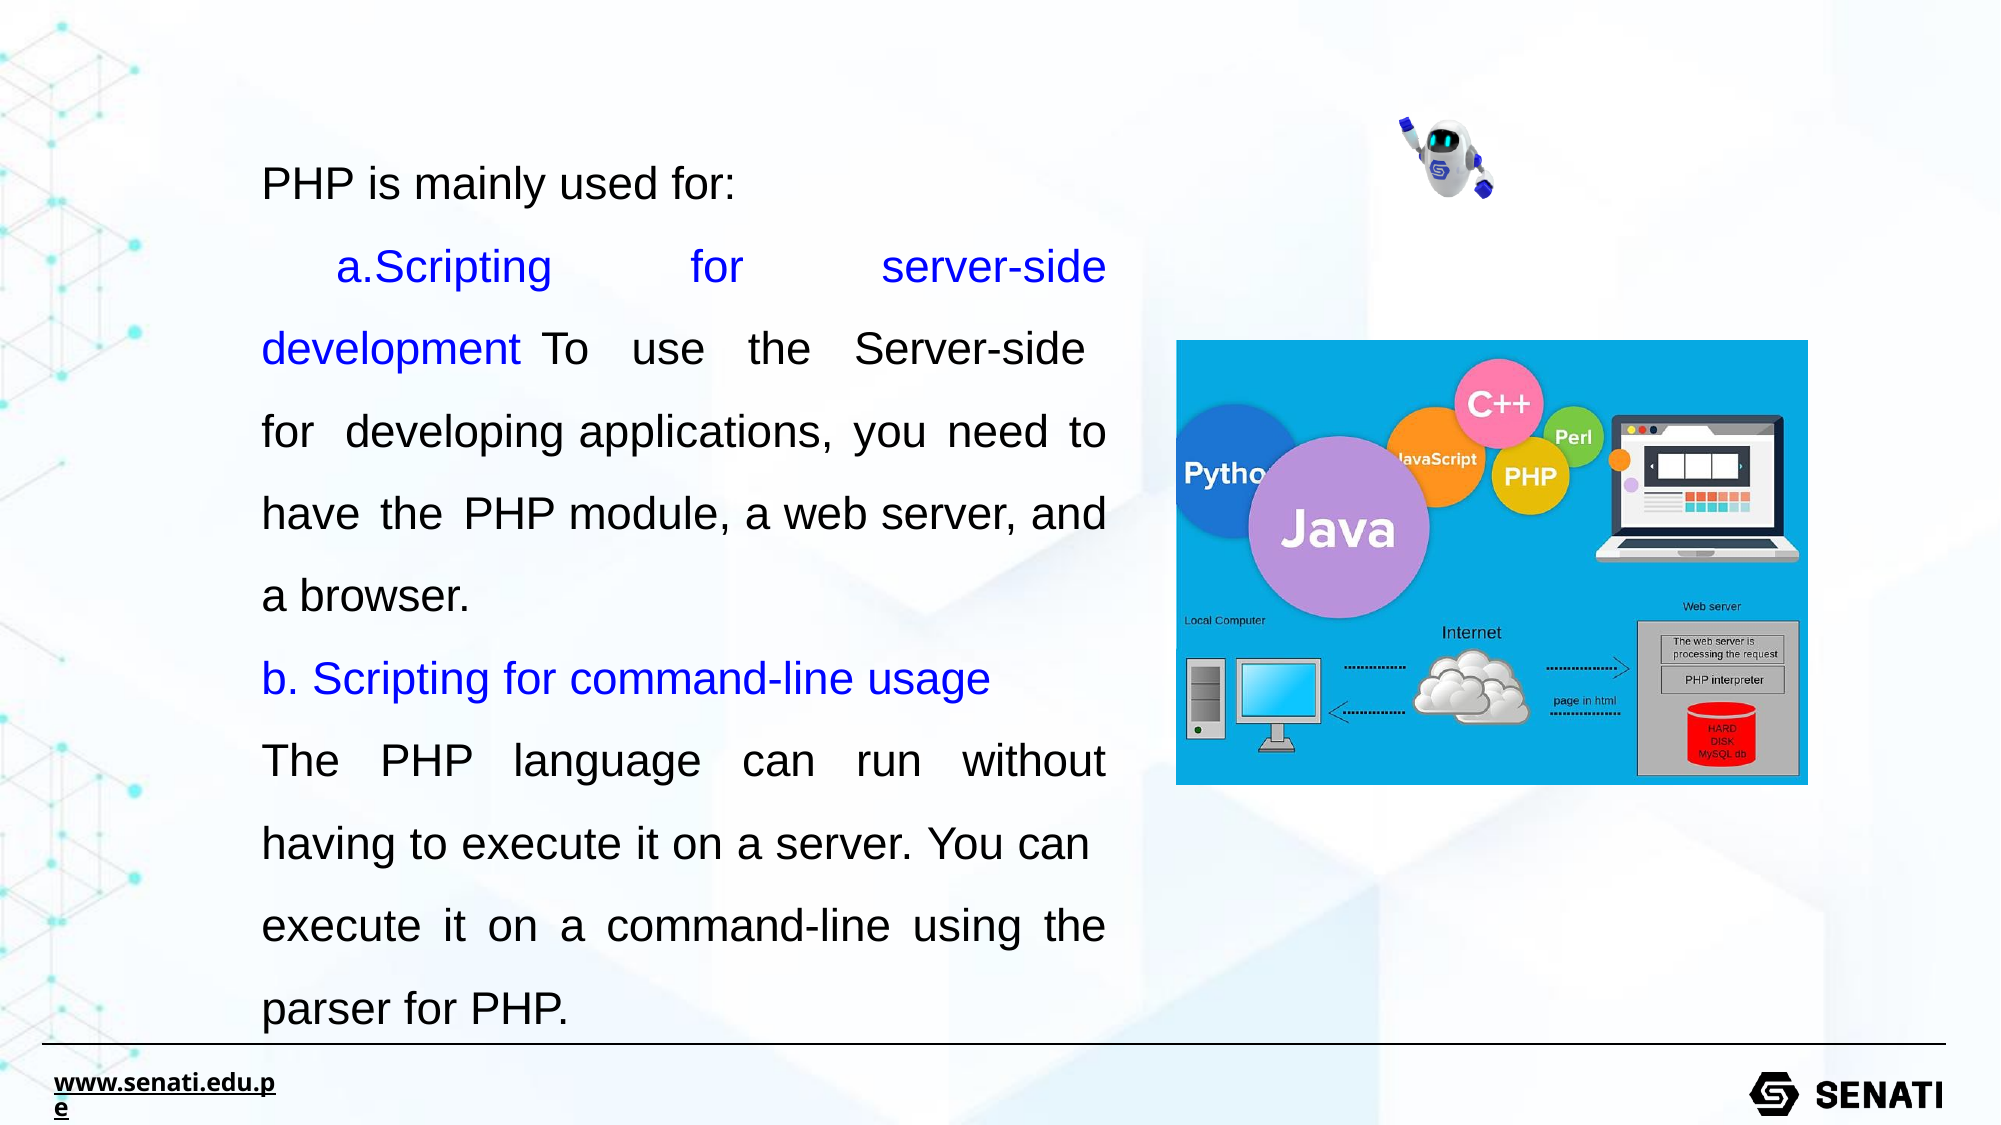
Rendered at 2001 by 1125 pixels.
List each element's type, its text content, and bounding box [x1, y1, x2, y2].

picture [0, 0, 2000, 1125]
text_box PHP is mainly used for: Scripting for server-side development To use the Server-side for developing applications, you need to have the PHP module, a web server, and a browser. Scripting for command-line usage The PHP language can run without having to execute it on a server. You can execute it on a command-line using the parser for PHP. [259, 124, 1108, 1034]
text_box www.senati.edu.pe [51, 1062, 279, 1101]
